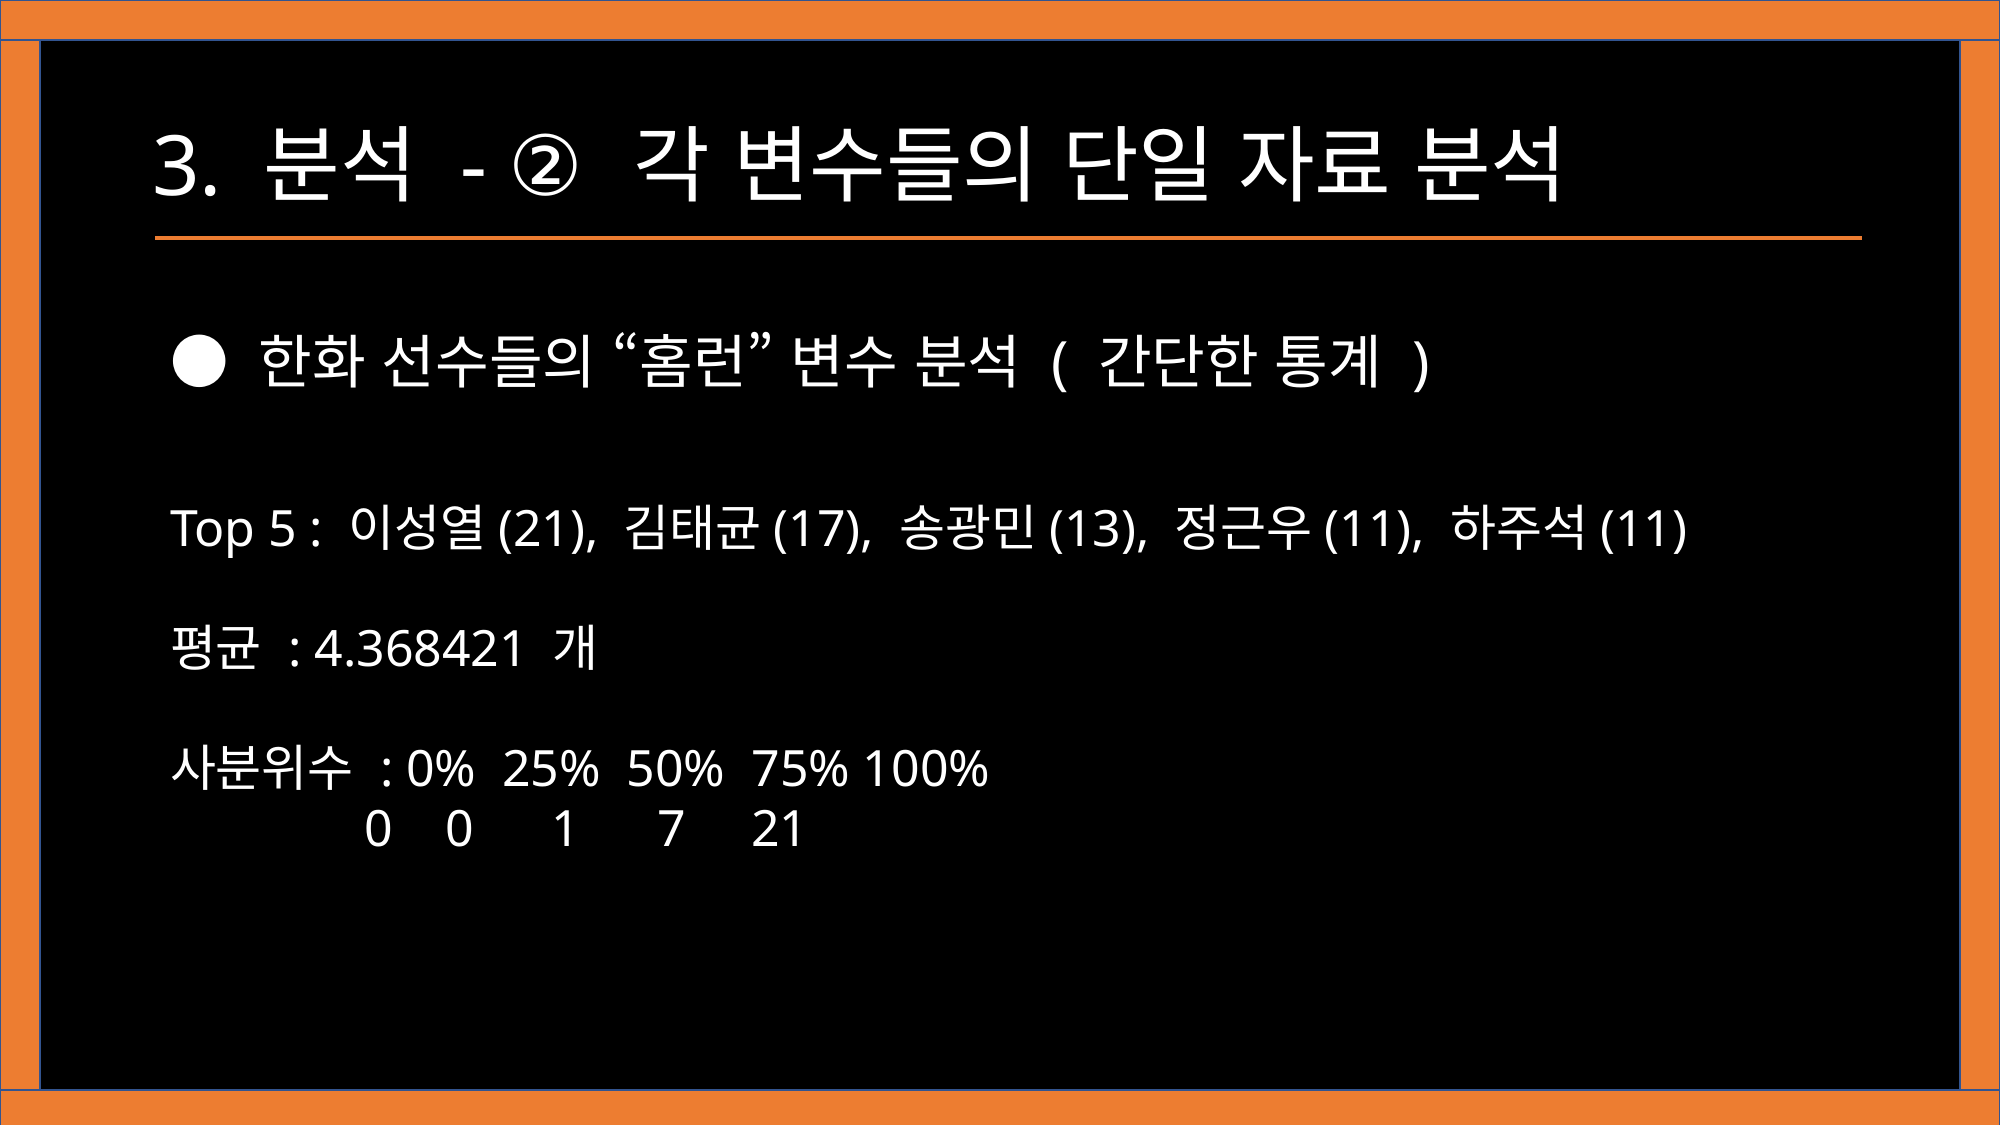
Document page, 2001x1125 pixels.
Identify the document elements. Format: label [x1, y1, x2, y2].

text_box [0, 0, 2000, 1125]
